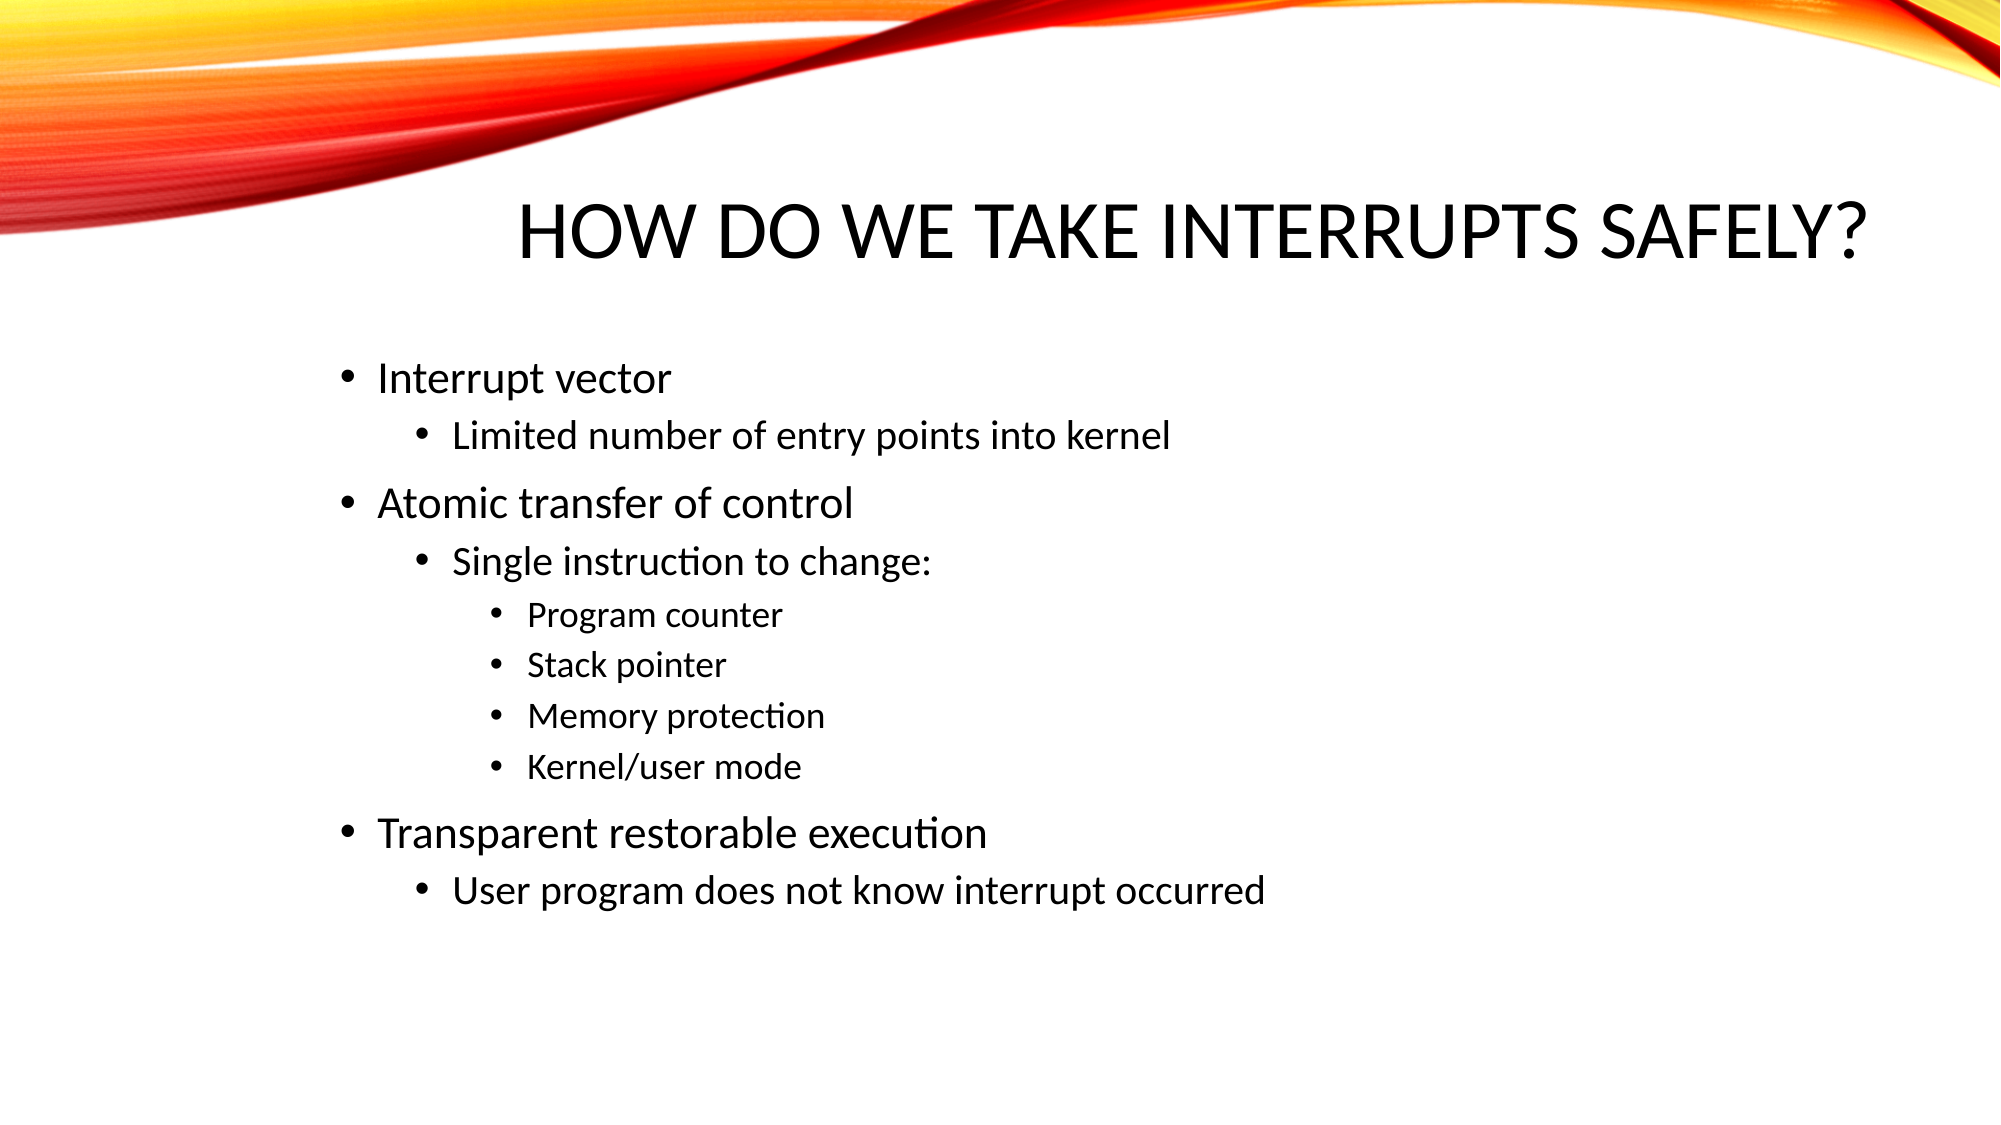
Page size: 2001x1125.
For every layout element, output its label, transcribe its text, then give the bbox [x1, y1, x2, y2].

list Interrupt vector Limited number of entry points into kernel Atomic transfer of control Single instruction to change: Program counter Stack pointer Memory protection Kernel/user mode Transparent restorable execution User program does not know interrupt occurred [324, 346, 1675, 1125]
title How do we take interrupts safely? [474, 125, 1888, 338]
picture [0, 0, 2000, 237]
